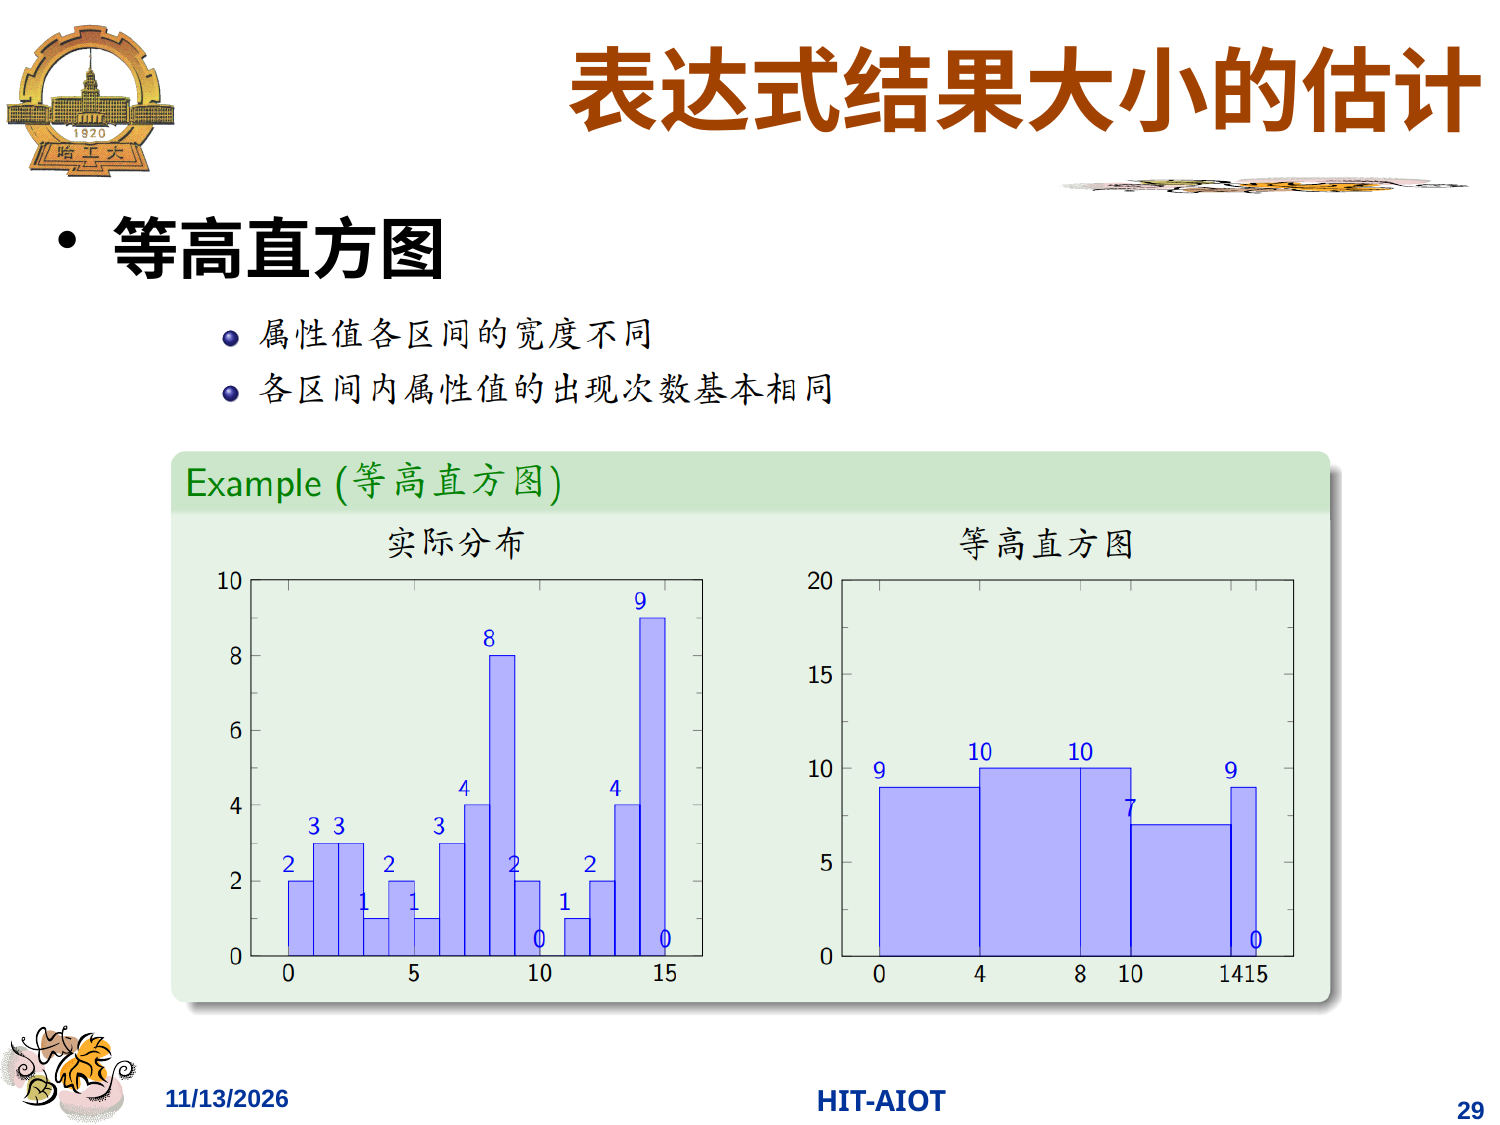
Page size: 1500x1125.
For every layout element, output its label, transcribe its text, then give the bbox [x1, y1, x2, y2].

picture [0, 24, 175, 182]
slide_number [149, 1074, 413, 1125]
title 表达式结果大小的估计 [249, 0, 1500, 176]
picture [165, 314, 1342, 1016]
footer HIT-AIOT [524, 1074, 1238, 1125]
text_box 等高直方图 [41, 208, 1342, 384]
slide_number 29 [1437, 1087, 1500, 1125]
